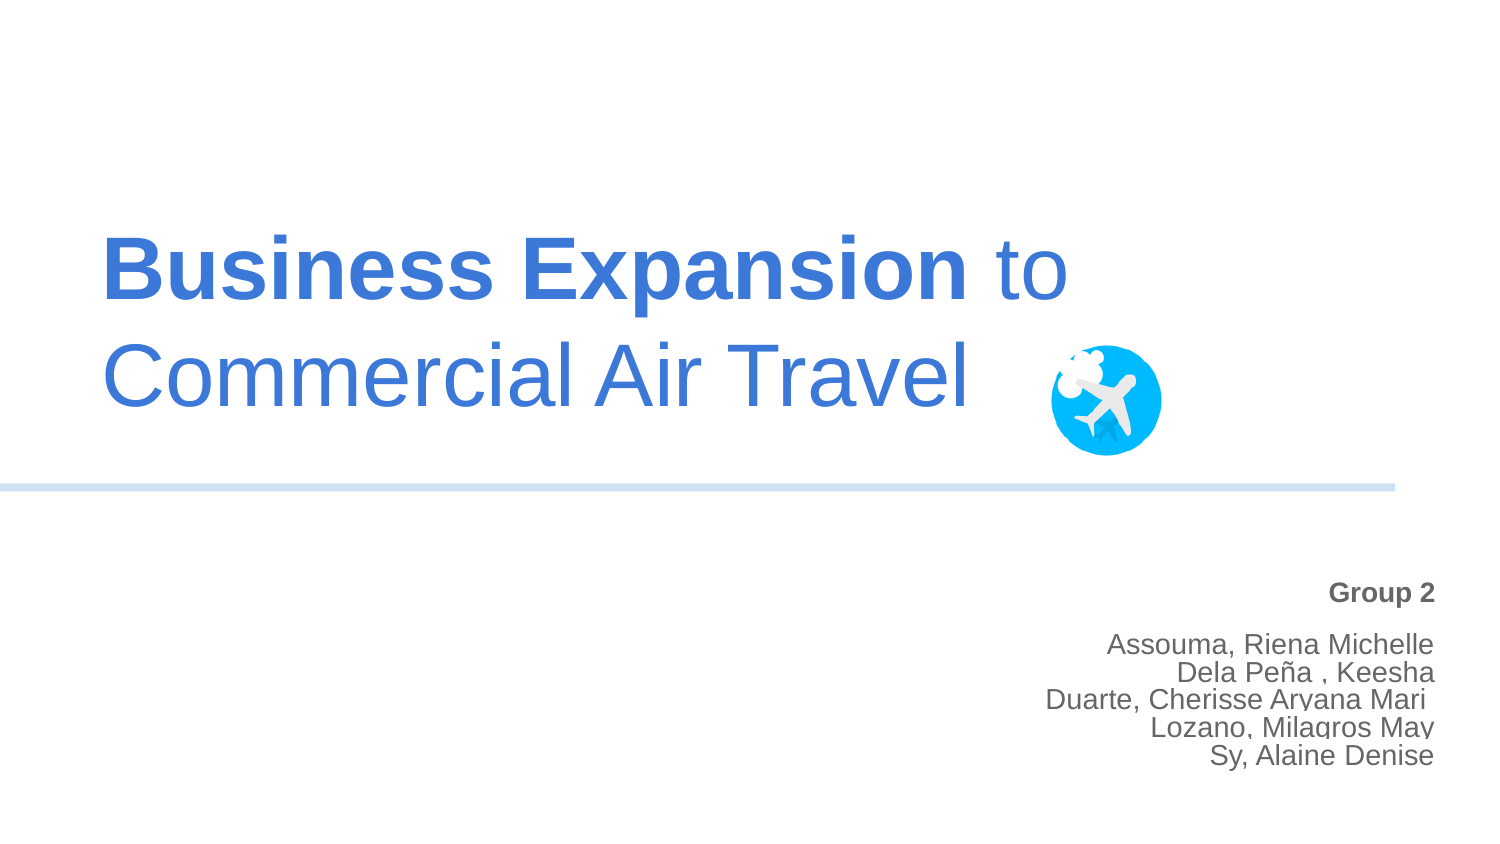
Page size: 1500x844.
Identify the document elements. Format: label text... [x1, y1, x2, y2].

picture [1020, 313, 1195, 484]
subtitle Group 2 Assouma, Riena Michelle Dela Peña , Keesha Duarte, Cherisse Aryana Mari Lozano, Milagros May Sy, Alaine Denise [994, 566, 1451, 795]
title Business Expansion to Commercial Air Travel [86, 191, 1118, 440]
text_box [1192, 483, 1396, 492]
text_box [0, 483, 1022, 492]
